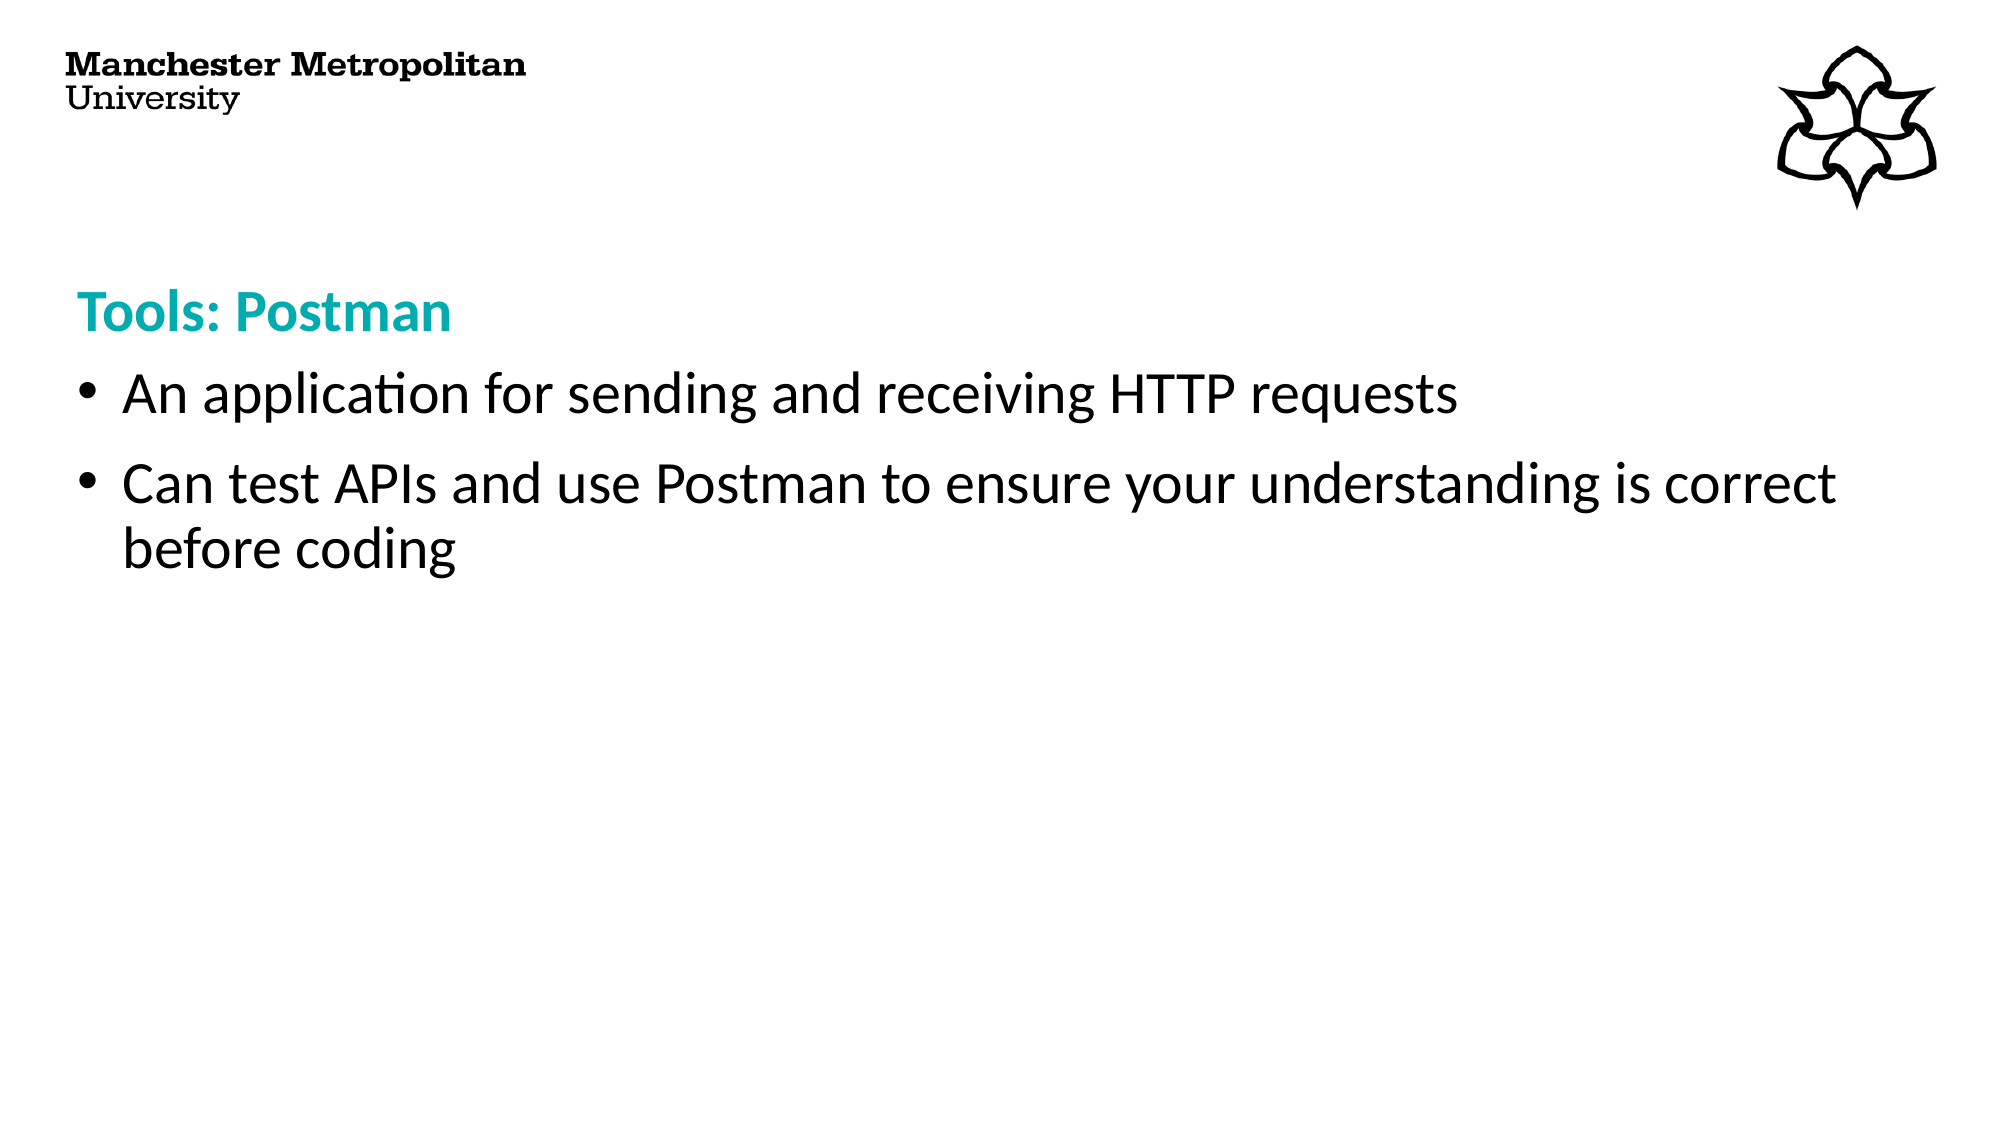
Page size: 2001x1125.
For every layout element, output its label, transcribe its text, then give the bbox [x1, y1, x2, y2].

picture [55, 42, 536, 124]
list An application for sending and receiving HTTP requests Can test APIs and use Postman to ensure your understanding is correct before coding [62, 352, 1938, 961]
picture [1765, 34, 1948, 221]
title Tools: Postman [62, 270, 1788, 352]
